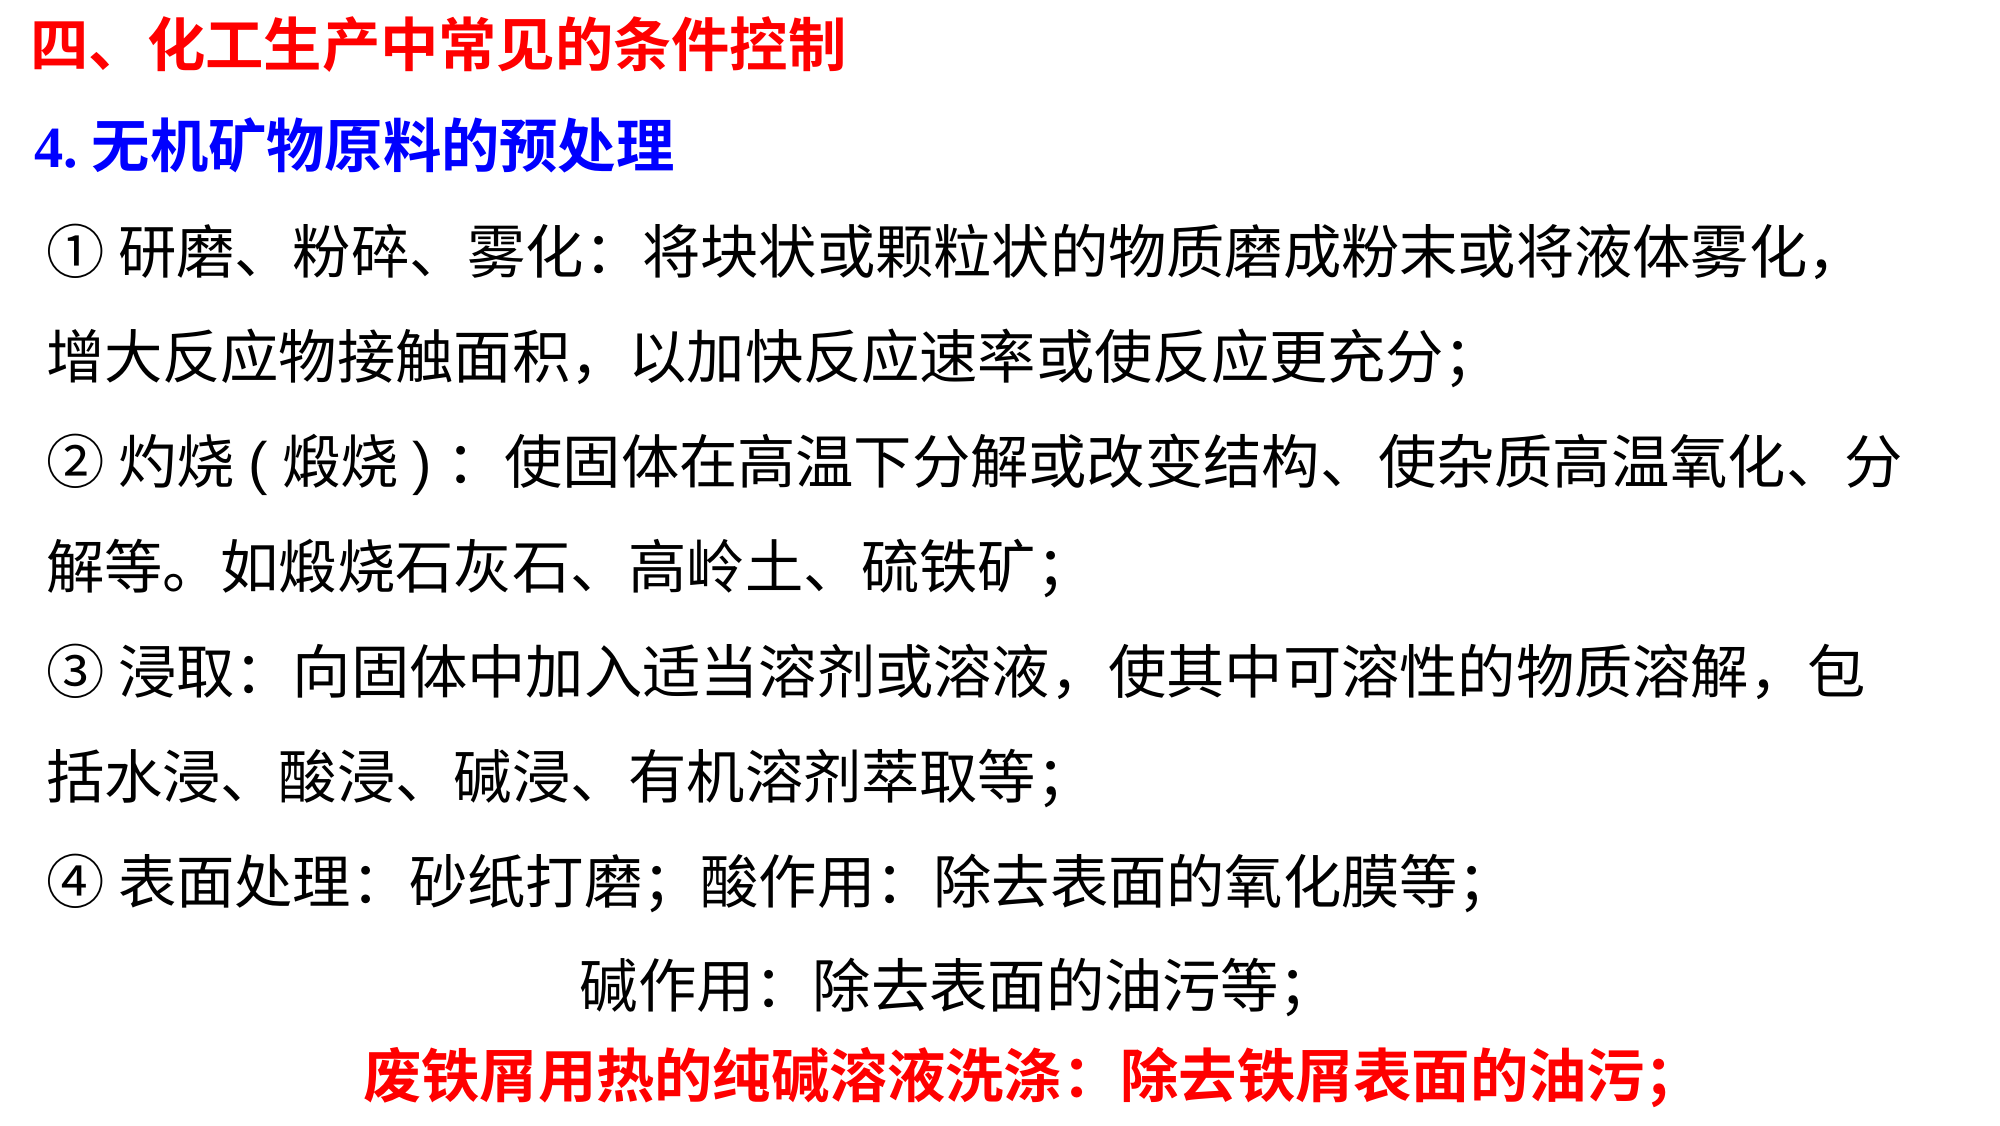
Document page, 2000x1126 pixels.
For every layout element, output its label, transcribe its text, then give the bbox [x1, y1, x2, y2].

text_box 四、化工生产中常见的条件控制 [16, 0, 1532, 86]
text_box 废铁屑用热的纯碱溶液洗涤：除去铁屑表面的油污； [321, 1031, 1719, 1117]
text_box ①研磨、粉碎、雾化：将块状或颗粒状的物质磨成粉末或将液体雾化，增大反应物接触面积，以加快反应速率或使反应更充分； ②灼烧(煅烧)：使固体在高温下分解或改变结构、使杂质高温氧化、分解等。如煅烧石灰石、高岭土、硫铁矿； ③浸取：向固体中加入适当溶剂或溶液，使其中可溶性的物质溶解，包括水浸、酸浸、碱浸、有机溶剂萃取等； ④表面处理：砂纸打磨；酸作用：除去表面的氧化膜等； 碱作用：除去表面的油污等； [31, 172, 1933, 1027]
text_box 4.无机矿物原料的预处理 [19, 101, 1886, 187]
